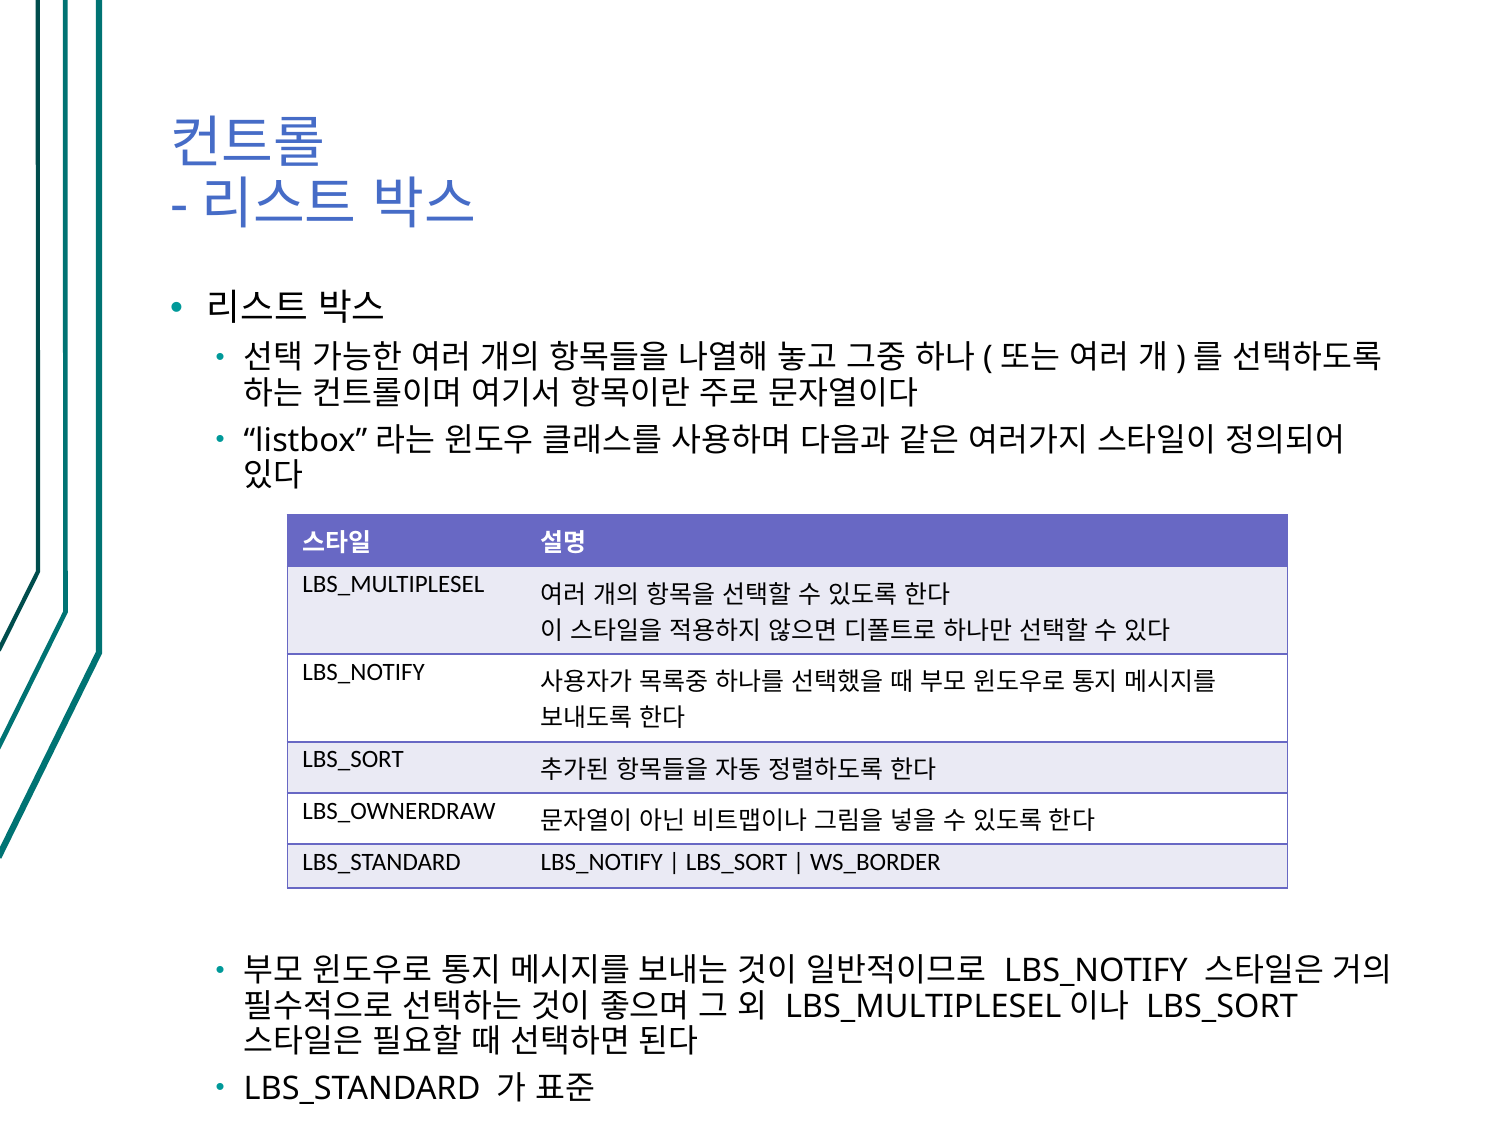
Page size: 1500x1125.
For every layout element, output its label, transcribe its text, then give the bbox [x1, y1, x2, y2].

table_cell 추가된 항목들을 자동 정렬하도록 한다 [526, 743, 1287, 792]
table_cell 사용자가 목록중 하나를 선택했을 때 부모 윈도우로 통지 메시지를 보내도록 한다 [526, 655, 1287, 741]
table_cell LBS_STANDARD [288, 845, 526, 887]
table_cell LBS_OWNERDRAW [288, 794, 526, 843]
table_cell LBS_MULTIPLESEL [288, 567, 526, 653]
table_cell 문자열이 아닌 비트맵이나 그림을 넣을 수 있도록 한다 [526, 794, 1287, 843]
list 리스트 박스 선택 가능한 여러 개의 항목들을 나열해 놓고 그중 하나(또는 여러 개)를 선택하도록 하는 컨트롤이며 여기서 항목이란 주로 문자열이다 “listbox”라는 윈도우 클래스를 사용하며 다음과 같은 여러가지 스타일이 정의되어 있다 부모 윈도우로 통지 메시지를 보내는 것이 일반적이므로 LBS_NOTIFY 스타일은 거의 필수적으로 선택하는 것이 좋으며 그 외 LBS_MULTIPLESEL이나 LBS_SORT 스타일은 필요할 때 선택하면 된다 LBS_STANDARD 가 표준 [150, 279, 1425, 1125]
table_header 스타일 [288, 516, 526, 566]
table_cell LBS_SORT [288, 743, 526, 792]
title 컨트롤 -리스트 박스 [150, 45, 1425, 246]
table_cell 여러 개의 항목을 선택할 수 있도록 한다 이 스타일을 적용하지 않으면 디폴트로 하나만 선택할 수 있다 [526, 567, 1287, 653]
table_header 설명 [526, 516, 1287, 566]
table_cell LBS_NOTIFY [288, 655, 526, 741]
table_cell LBS_NOTIFY | LBS_SORT | WS_BORDER [526, 845, 1287, 887]
